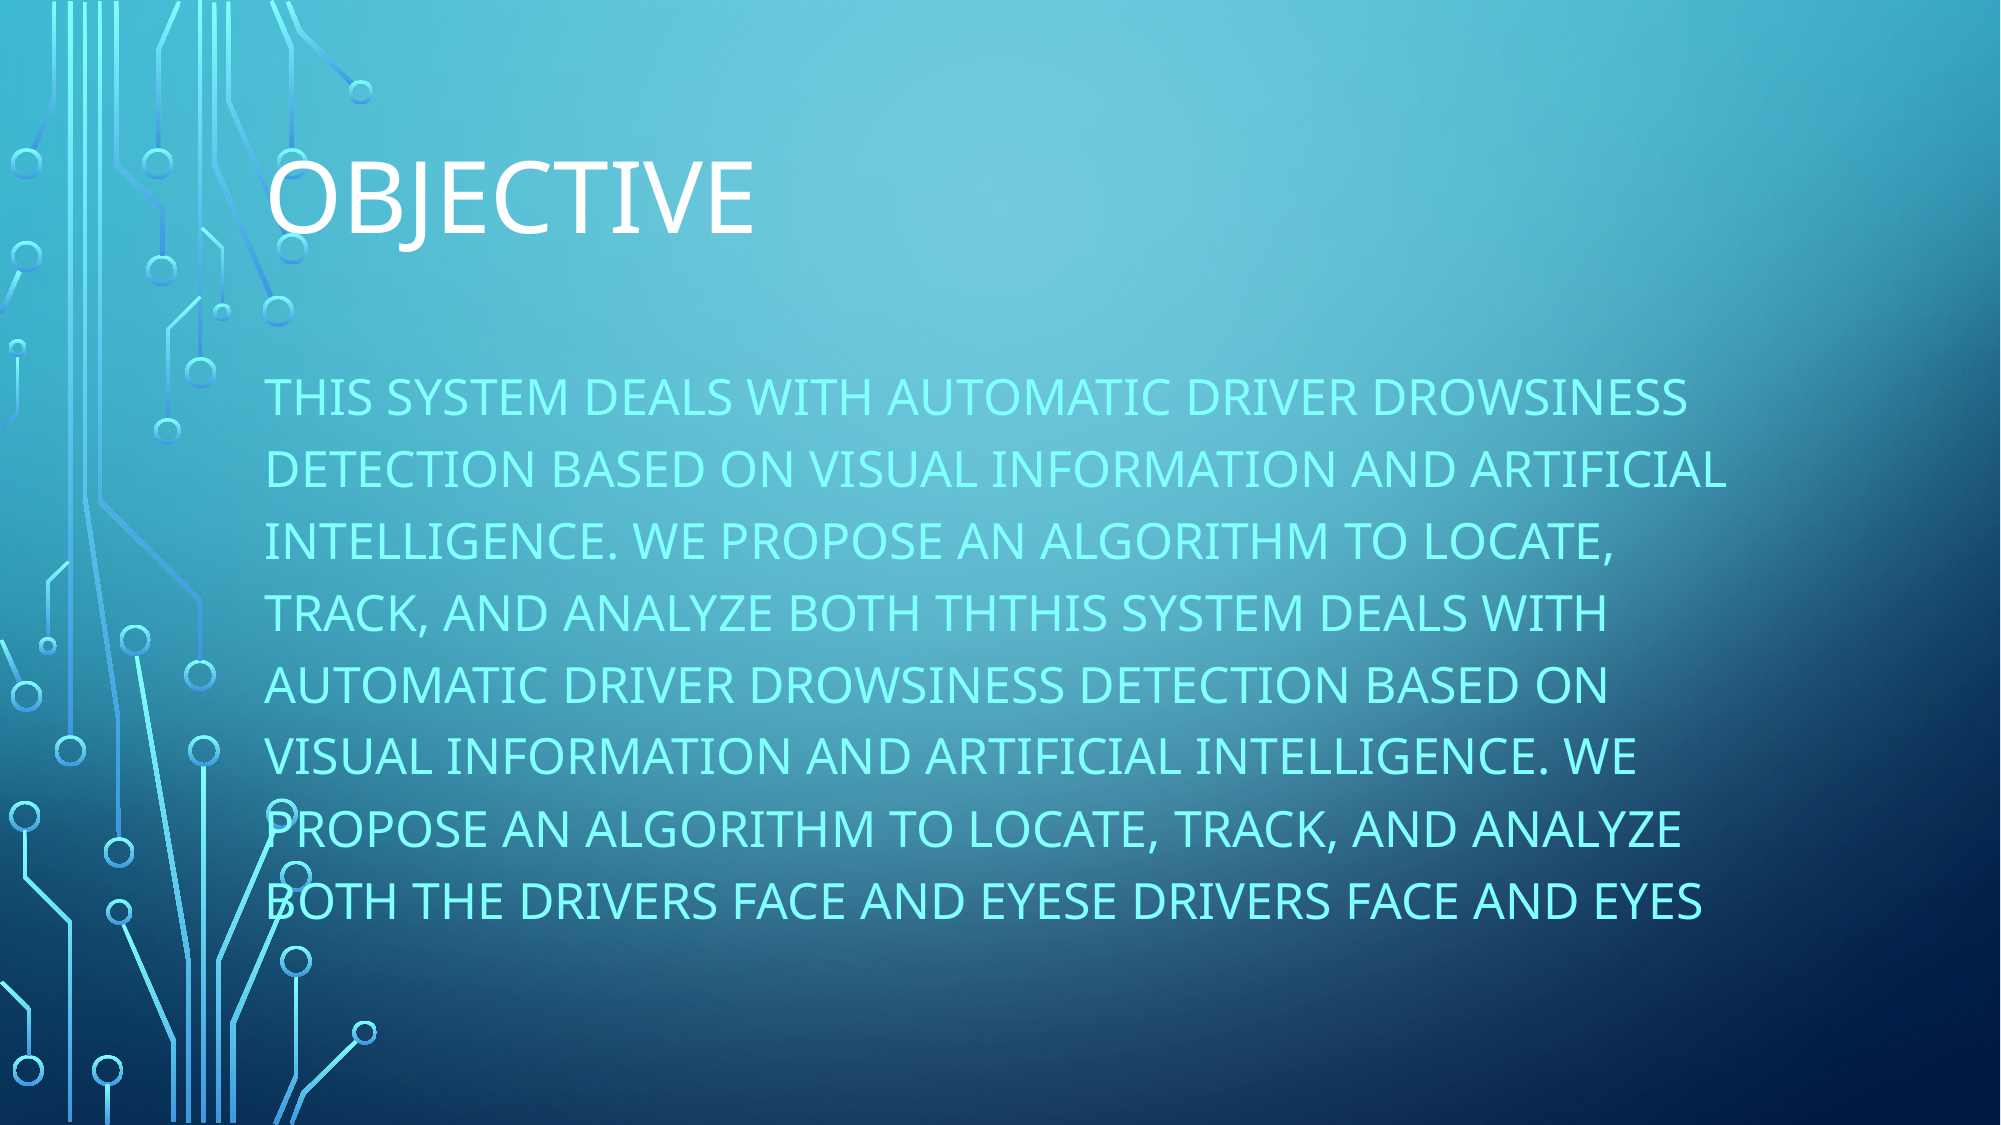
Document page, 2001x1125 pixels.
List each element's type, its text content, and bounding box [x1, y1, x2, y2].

subtitle this system deals with automatic driver drowsiness detection based on visual information and Artificial Intelligence. We propose an algorithm to locate, track, and analyze both ththis system deals with automatic driver drowsiness detection based on visual information and Artificial Intelligence. We propose an algorithm to locate, track, and analyze both the drivers face and eyese drivers face and eyes [249, 345, 1750, 998]
title OBJECTIVE [249, 67, 1750, 263]
